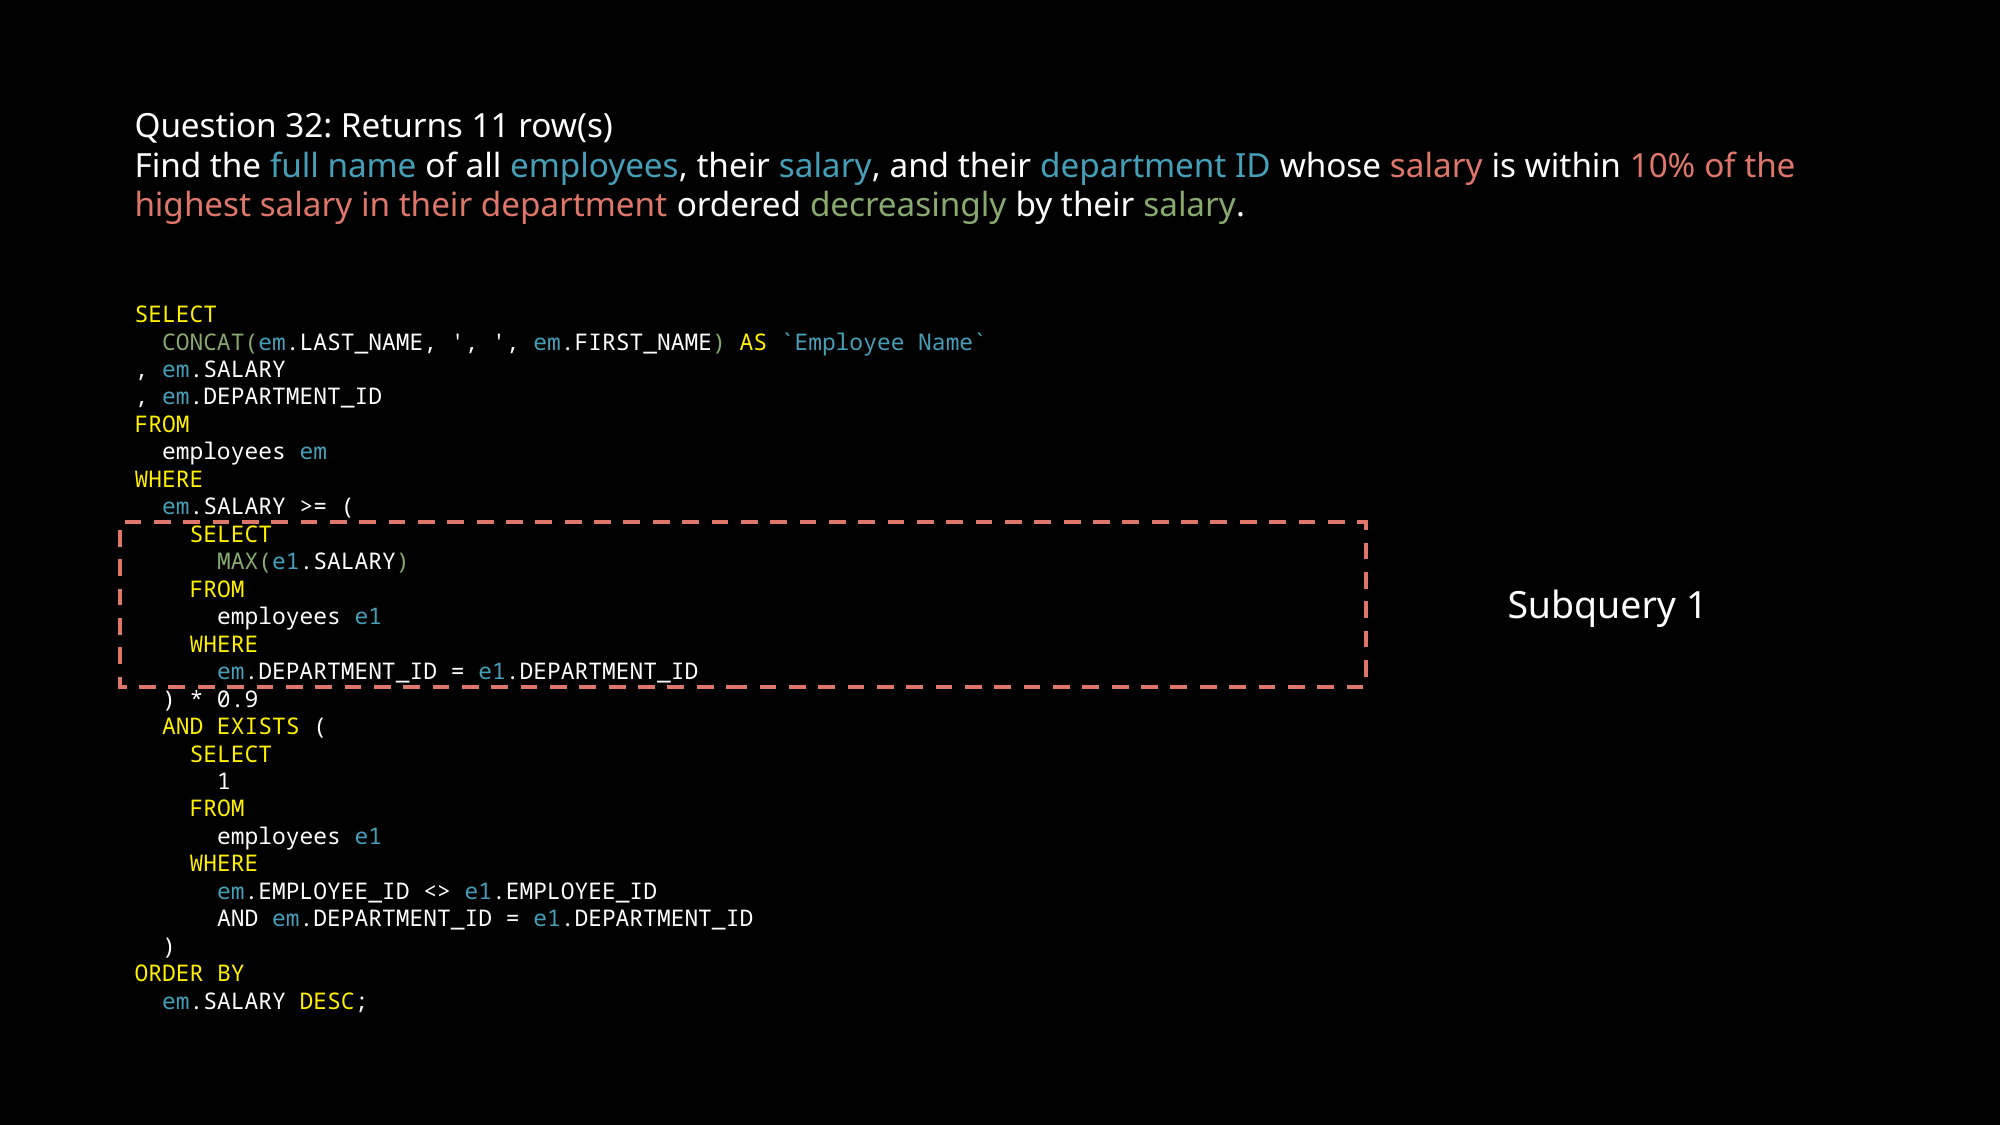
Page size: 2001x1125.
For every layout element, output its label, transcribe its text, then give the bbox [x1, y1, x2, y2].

text_box Subquery 1 [1492, 574, 1881, 634]
text_box Question 32: Returns 11 row(s) Find the full name of all employees, their salary, and their department ID whose salary is within 10% of the highest salary in their department ordered decreasingly by their salary. [119, 96, 1881, 231]
text_box [119, 521, 1367, 688]
text_box SELECT CONCAT(em.LAST_NAME, ', ', em.FIRST_NAME) AS `Employee Name` , em.SALARY , em.DEPARTMENT_ID FROM employees em WHERE em.SALARY >= ( SELECT MAX(e1.SALARY) FROM employees e1 WHERE em.DEPARTMENT_ID = e1.DEPARTMENT_ID ) * 0.9 AND EXISTS ( SELECT 1 FROM employees e1 WHERE em.EMPLOYEE_ID <> e1.EMPLOYEE_ID AND em.DEPARTMENT_ID = e1.DEPARTMENT_ID ) ORDER BY em.SALARY DESC; [119, 292, 1881, 1022]
